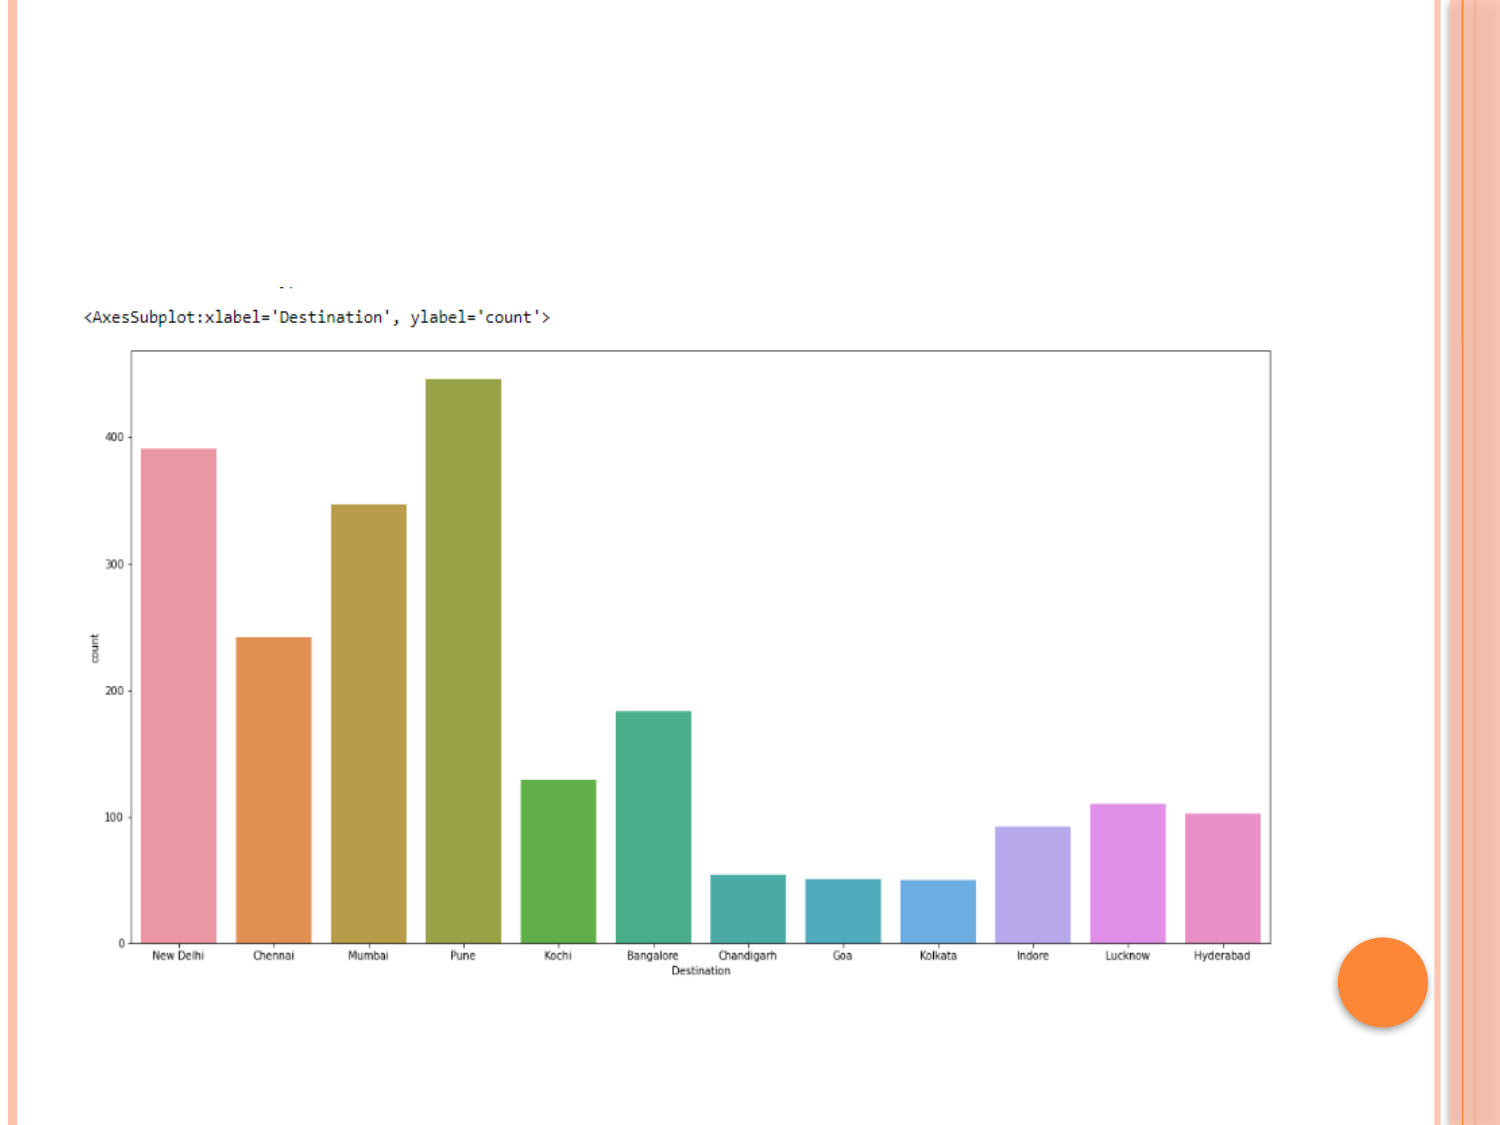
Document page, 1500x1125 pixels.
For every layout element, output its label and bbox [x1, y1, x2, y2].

list [74, 286, 1301, 993]
